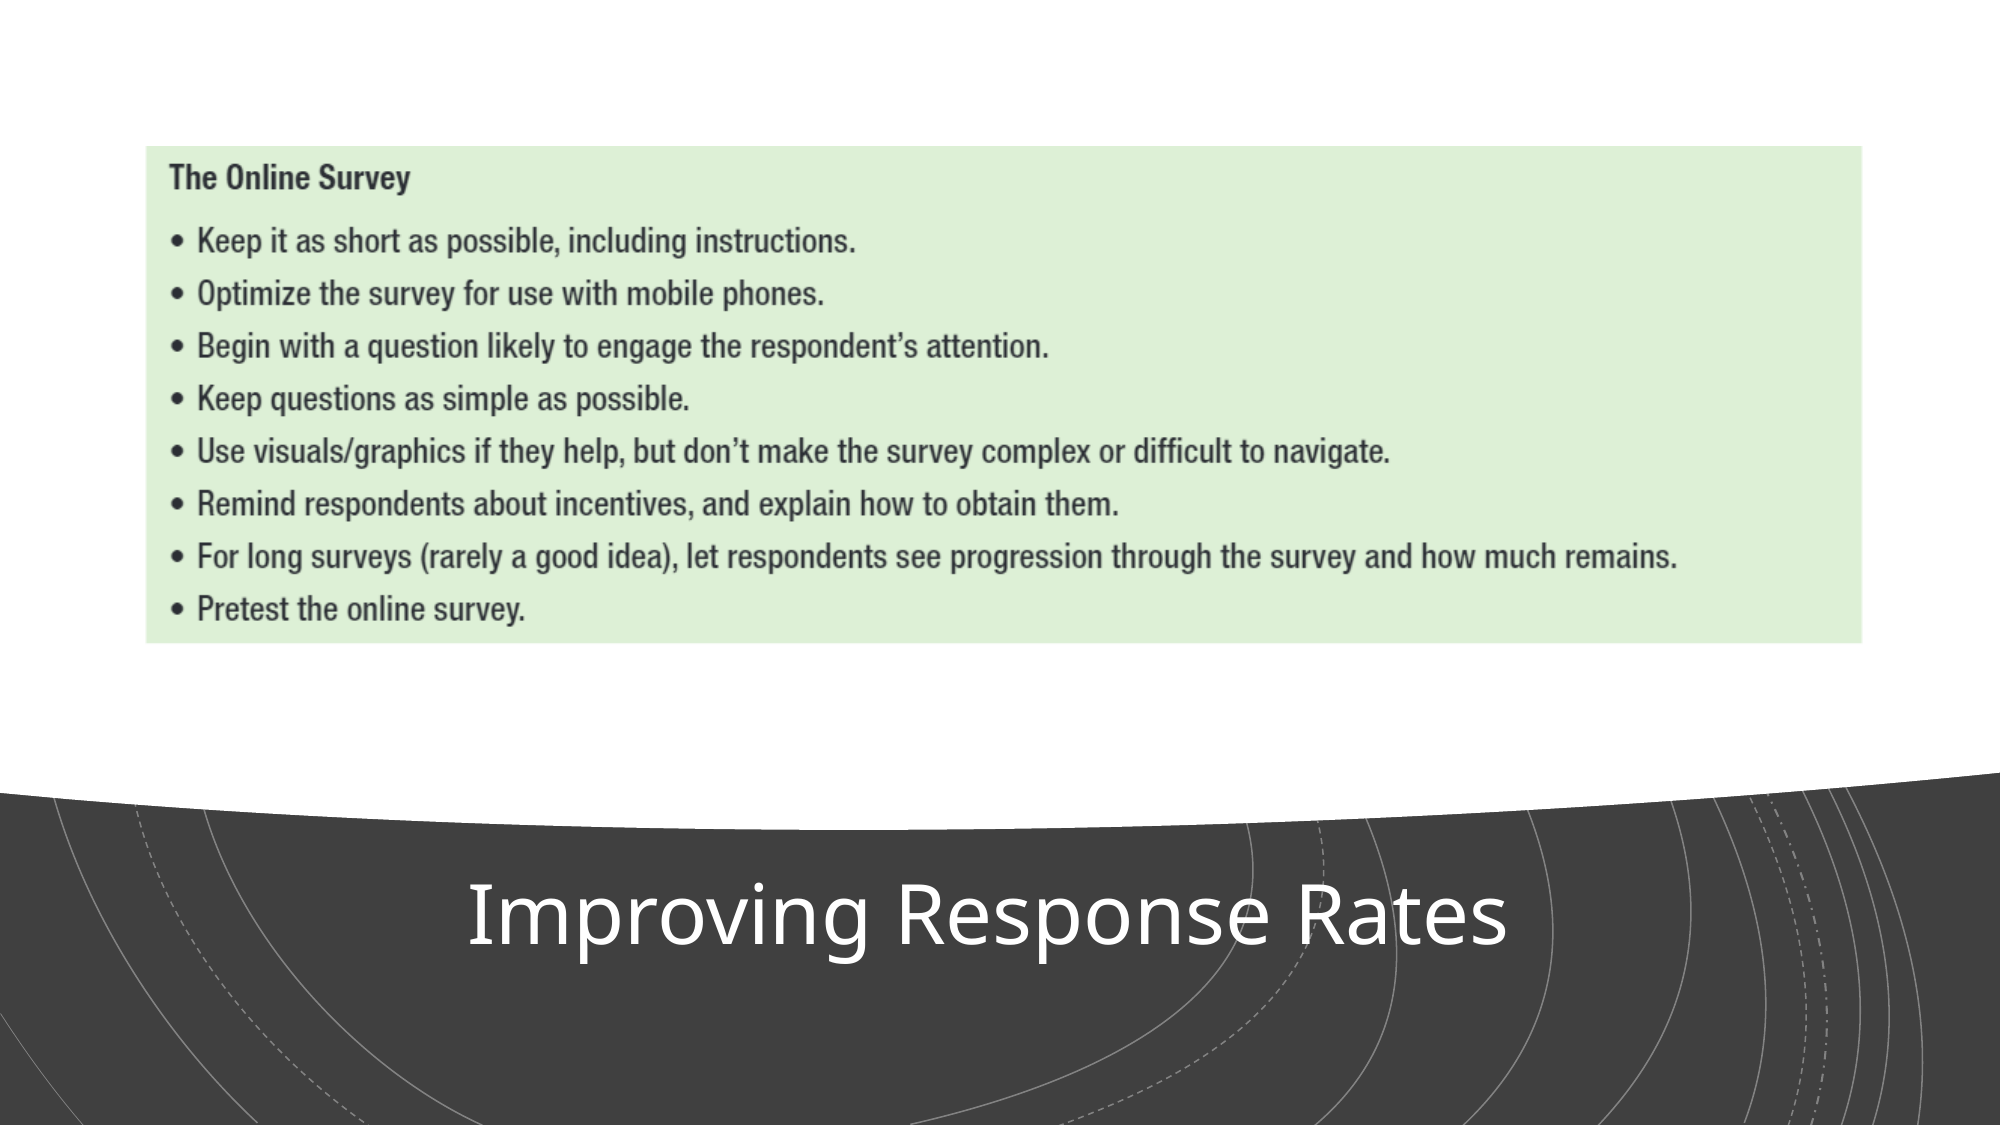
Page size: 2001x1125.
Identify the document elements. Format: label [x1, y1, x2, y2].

picture [105, 146, 1896, 693]
text_box [0, 0, 1999, 1125]
